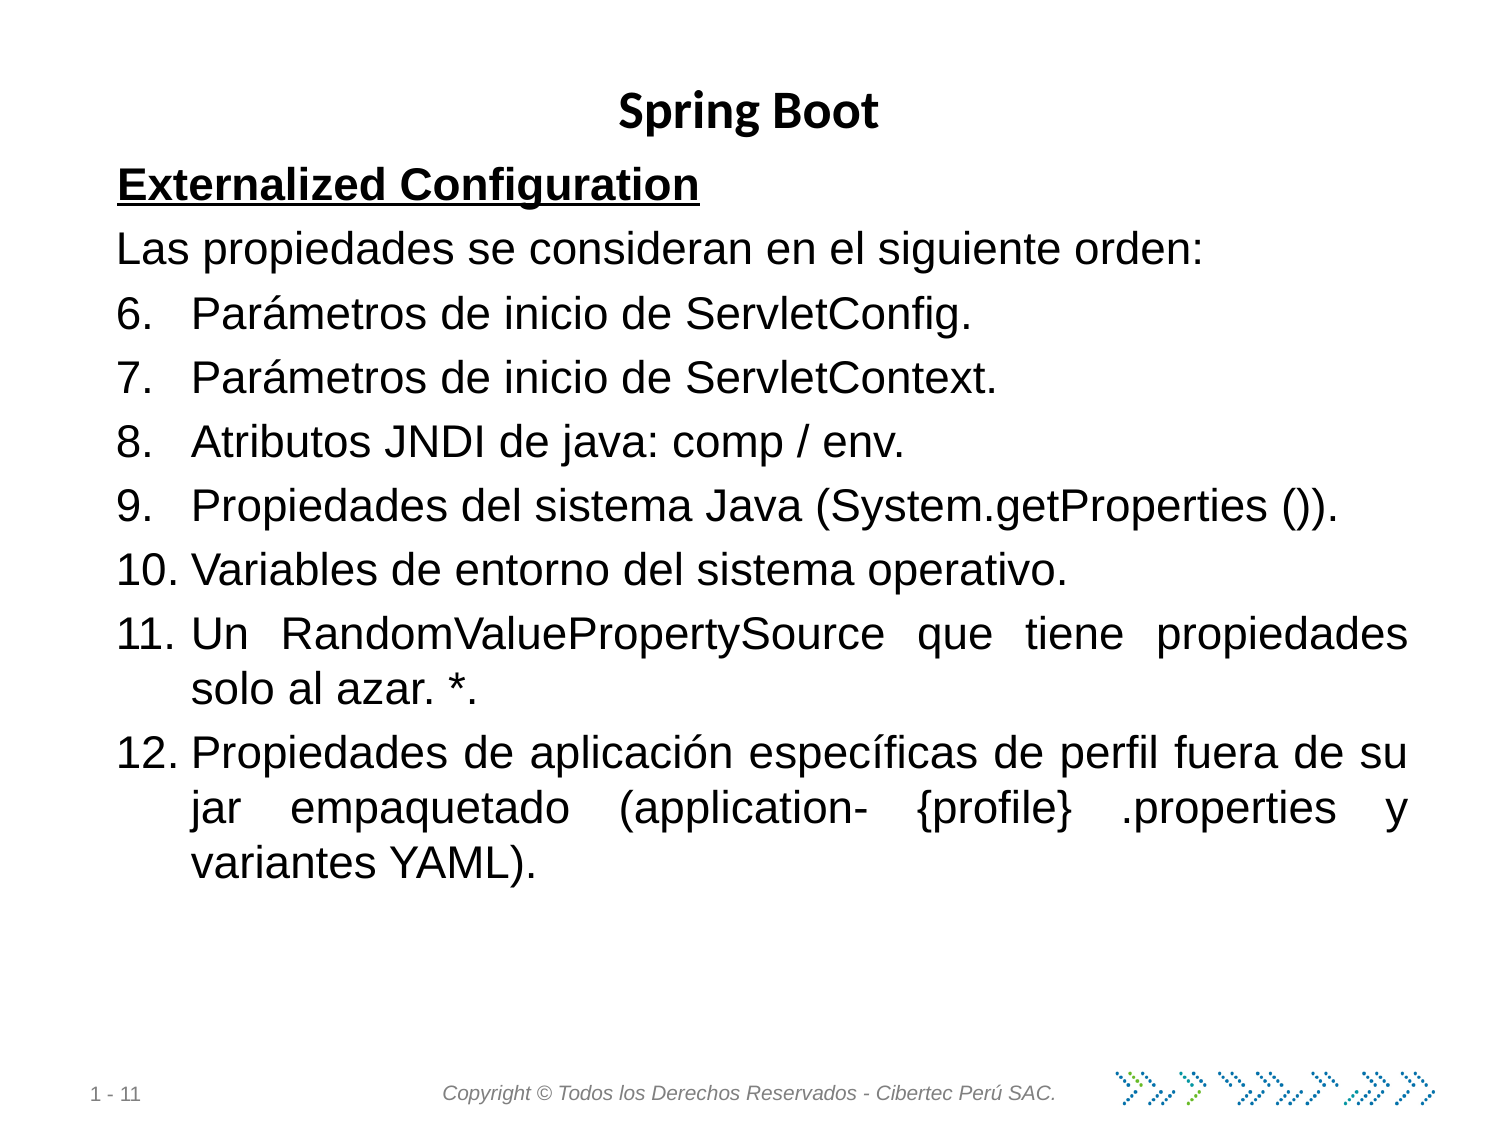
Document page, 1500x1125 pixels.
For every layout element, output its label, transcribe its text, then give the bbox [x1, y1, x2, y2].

list Externalized Configuration Las propiedades se consideran en el siguiente orden: Parámetros de inicio de ServletConfig. Parámetros de inicio de ServletContext. Atributos JNDI de java: comp / env. Propiedades del sistema Java (System.getProperties ()). Variables de entorno del sistema operativo. Un RandomValuePropertySource que tiene propiedades solo al azar. *. Propiedades de aplicación específicas de perfil fuera de su jar empaquetado (application- {profile} .properties y variantes YAML). [112, 152, 1412, 913]
title Spring Boot [99, 72, 1399, 216]
picture [1107, 1071, 1445, 1108]
